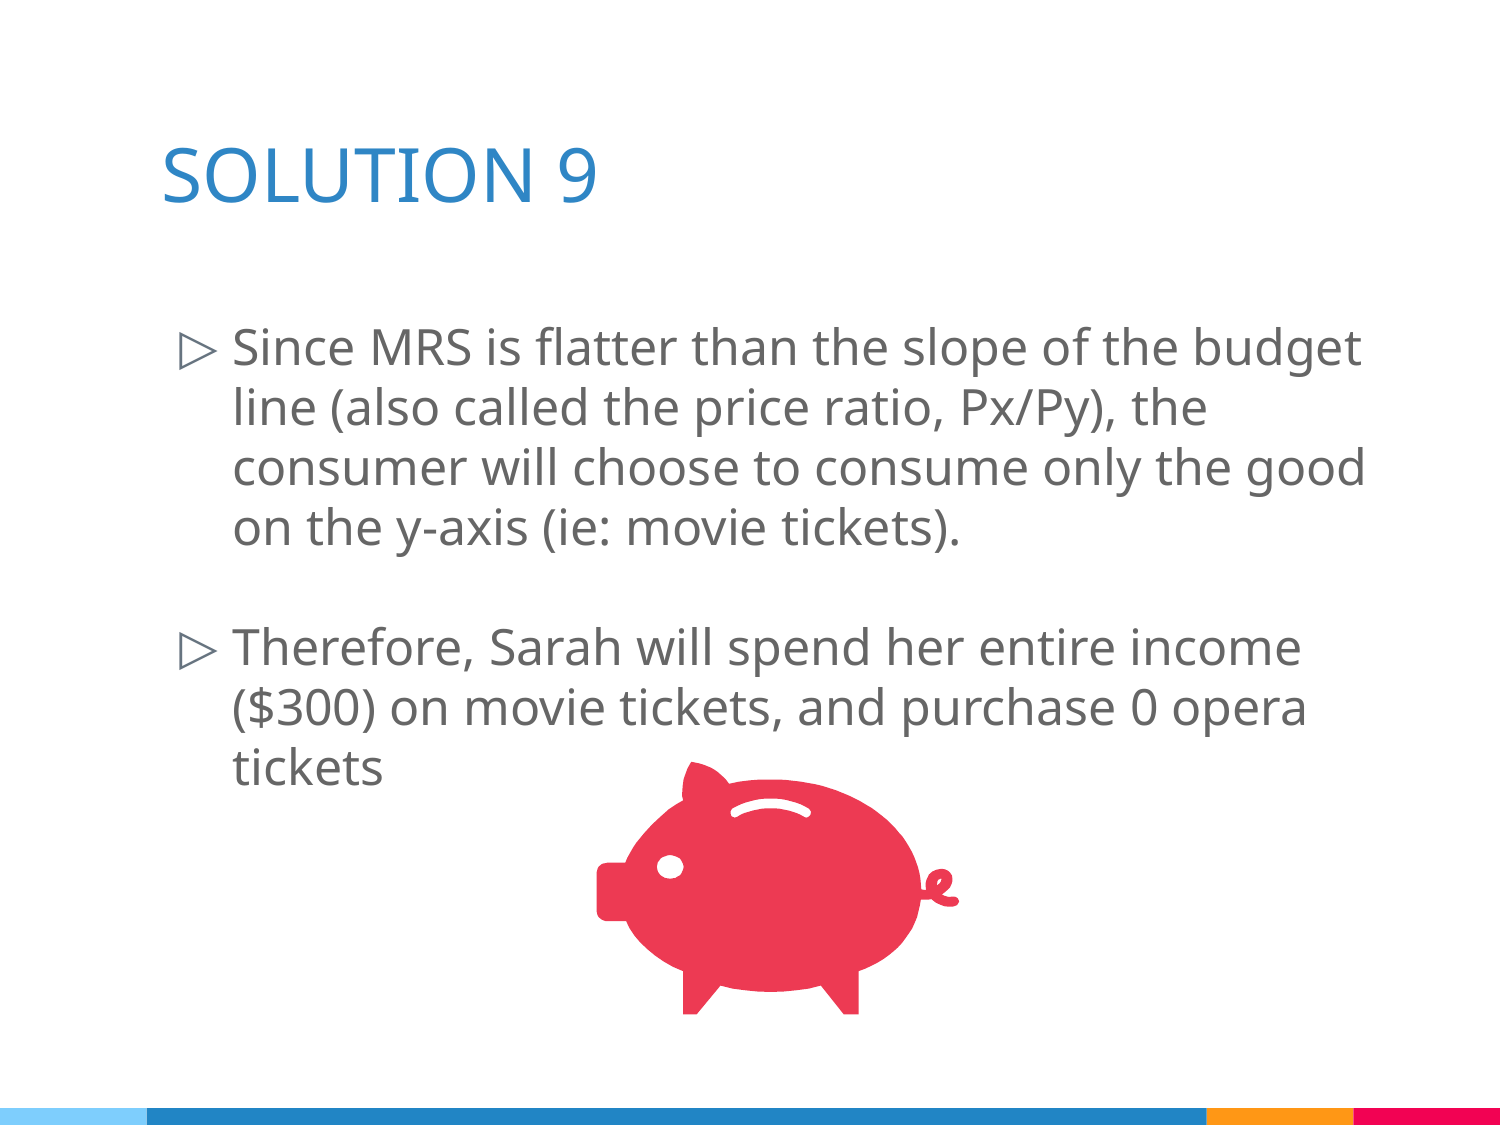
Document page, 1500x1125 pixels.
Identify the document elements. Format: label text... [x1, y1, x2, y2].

list Since MRS is flatter than the slope of the budget line (also called the price ratio, Px/Py), the consumer will choose to consume only the good on the y-axis (ie: movie tickets). Therefore, Sarah will spend her entire income ($300) on movie tickets, and purchase 0 opera tickets [146, 300, 1410, 989]
text_box [596, 761, 960, 1015]
title SOLUTION 9 [146, 45, 1207, 233]
